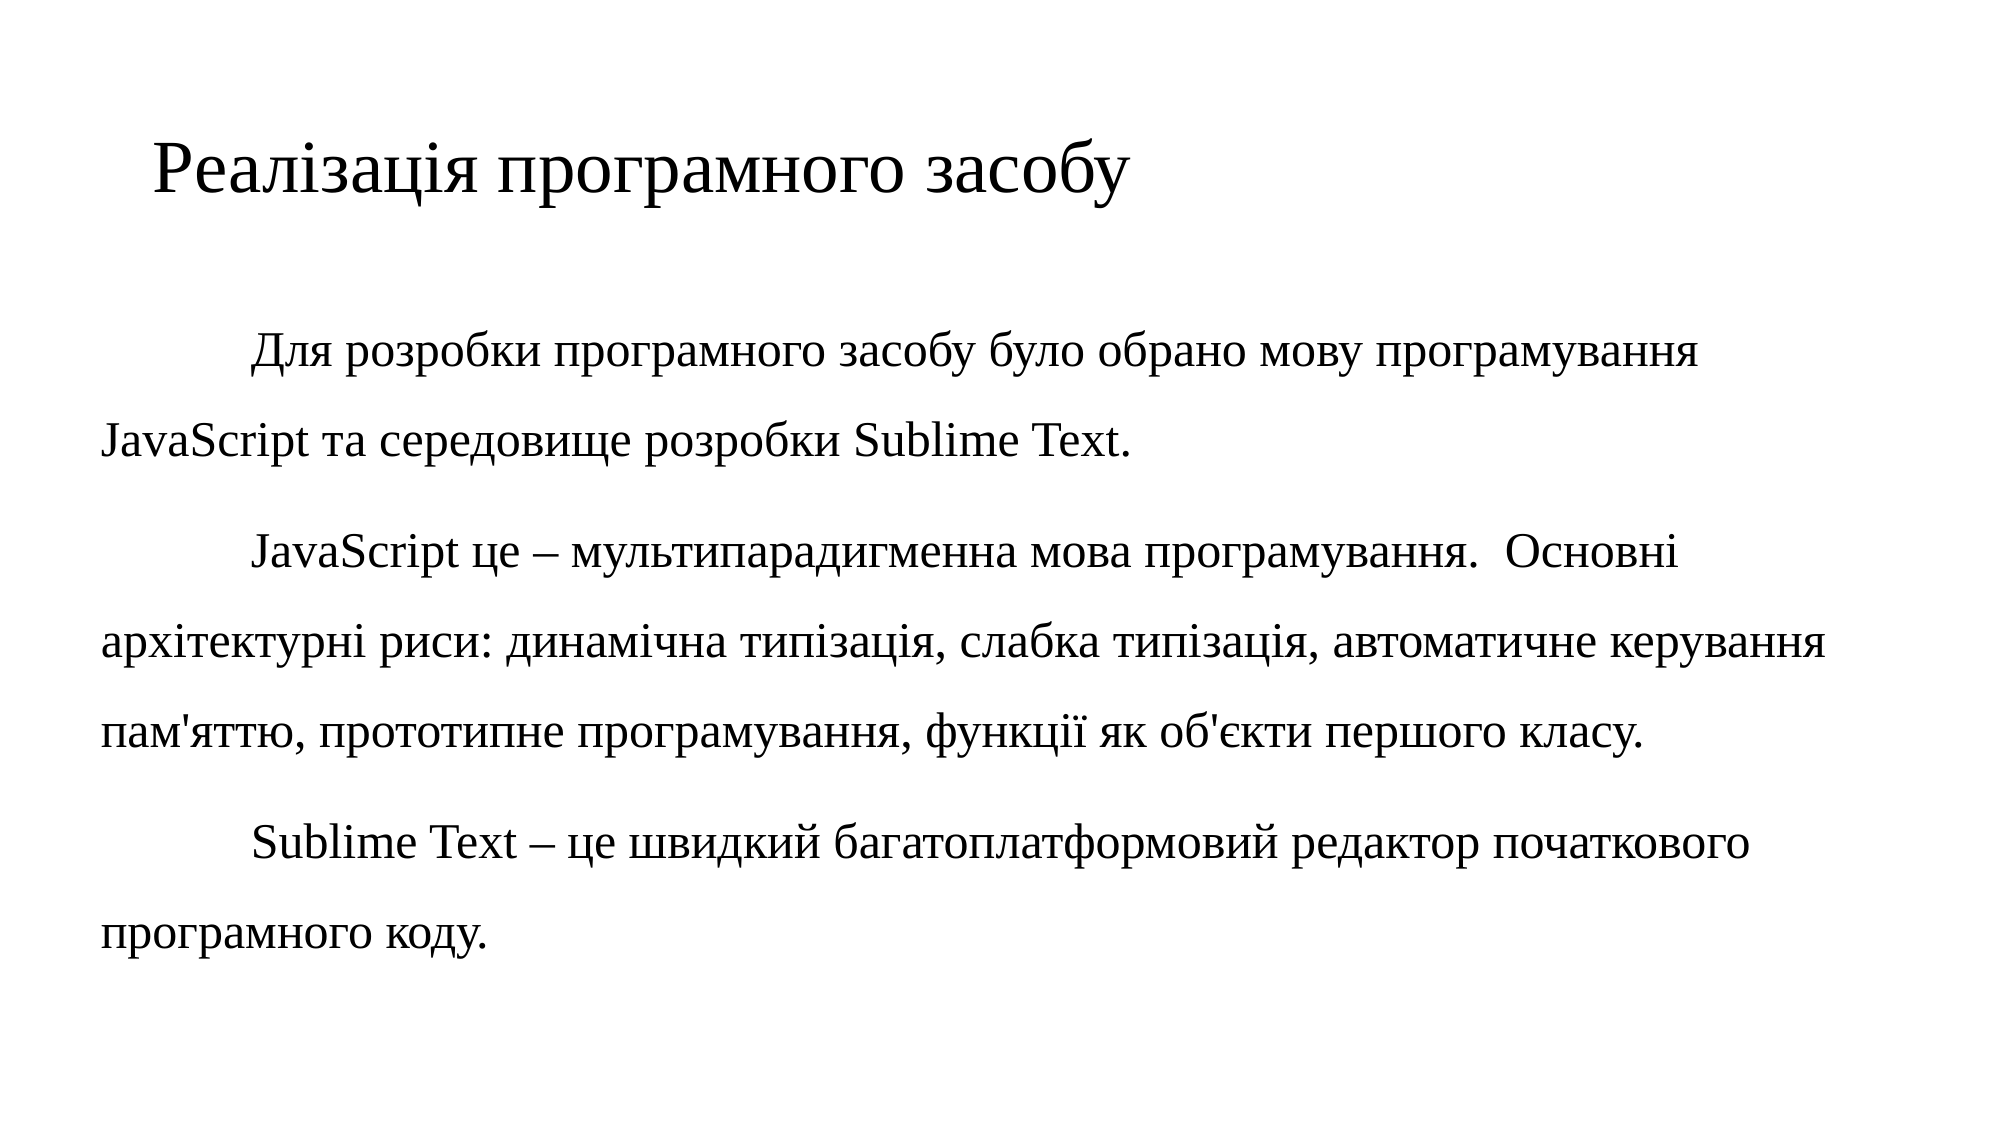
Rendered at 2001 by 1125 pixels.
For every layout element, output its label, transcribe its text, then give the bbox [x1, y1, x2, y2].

title Реалізація програмного засобу [137, 59, 1863, 278]
list Для розробки програмного засобу було обрано мову програмування JavaScript та середовище розробки Sublime Text. JavaScript це – мультипарадигменна мова програмування. Основні архітектурні риси: динамічна типізація, слабка типізація, автоматичне керування пам'яттю, прототипне програмування, функції як об'єкти першого класу. Sublime Text – це швидкий багатоплатформовий редактор початкового програмного коду. [85, 279, 1920, 1065]
